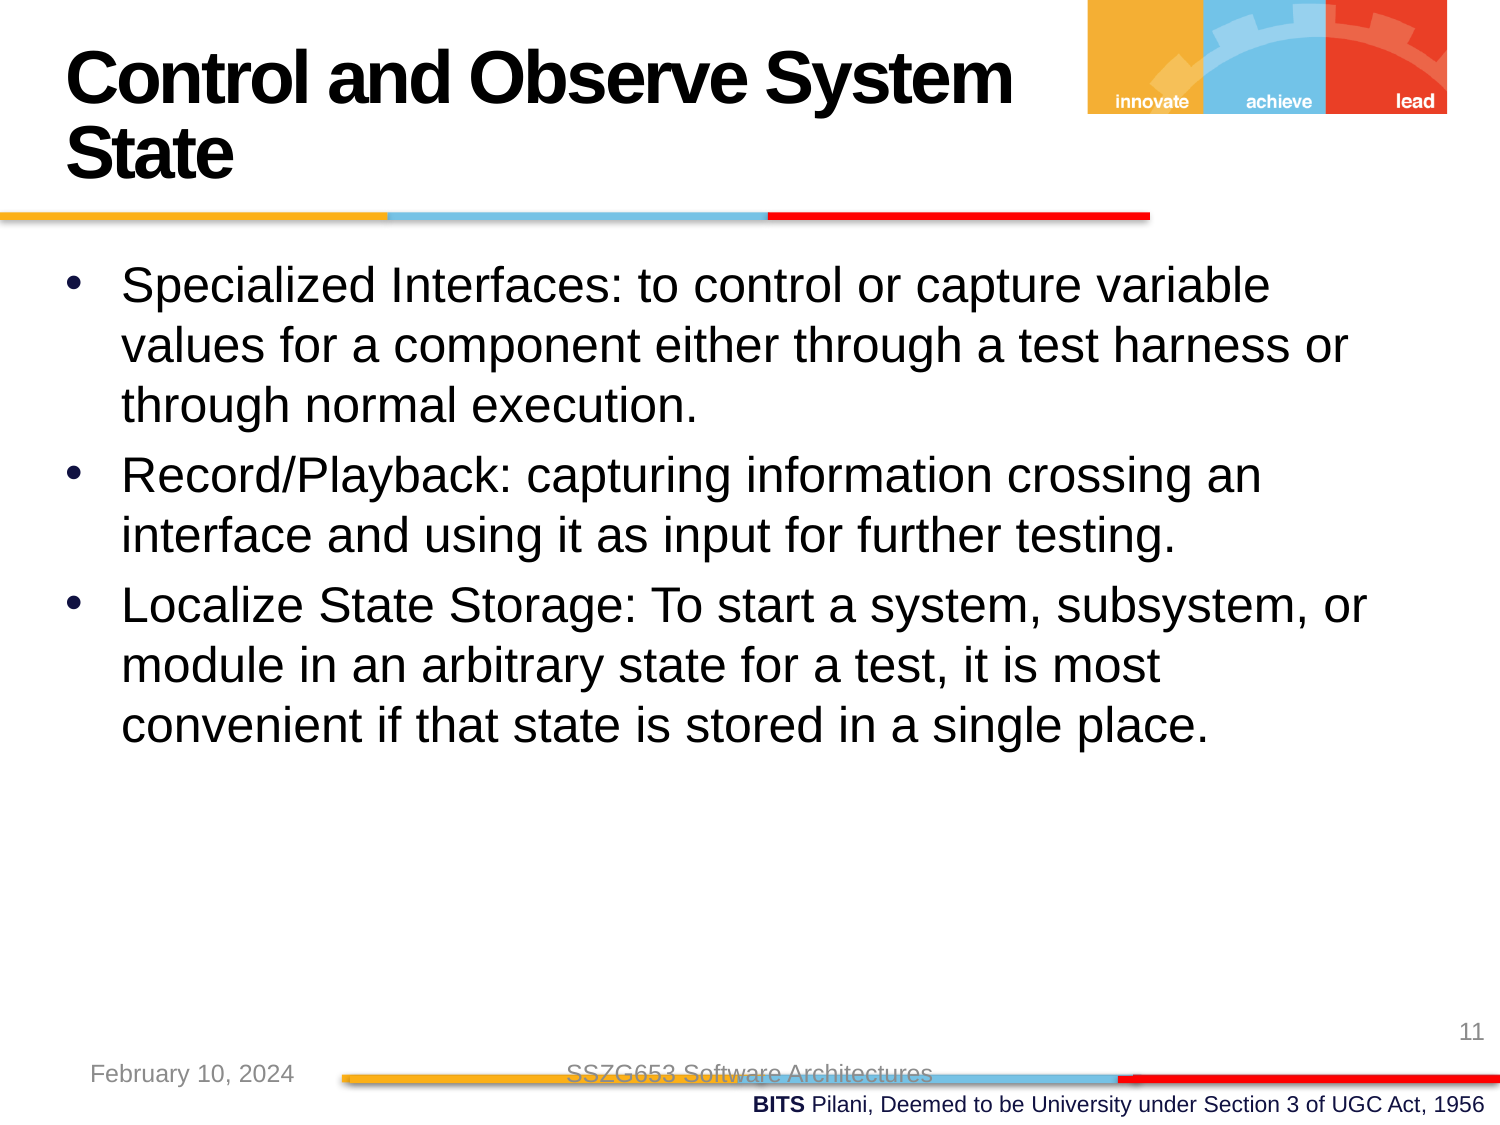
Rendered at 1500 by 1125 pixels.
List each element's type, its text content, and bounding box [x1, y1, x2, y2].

list Specialized Interfaces: to control or capture variable values for a component either through a test harness or through normal execution. Record/Playback: capturing information crossing an interface and using it as input for further testing. Localize State Storage: To start a system, subsystem, or module in an arbitrary state for a test, it is most convenient if that state is stored in a single place. [50, 245, 1400, 988]
footer SSZG653 Software Architectures [512, 1042, 988, 1103]
picture [1087, 0, 1448, 114]
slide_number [75, 1042, 425, 1103]
slide_number 11 [1149, 1000, 1500, 1061]
list Control and Observe System State [50, 24, 1088, 213]
